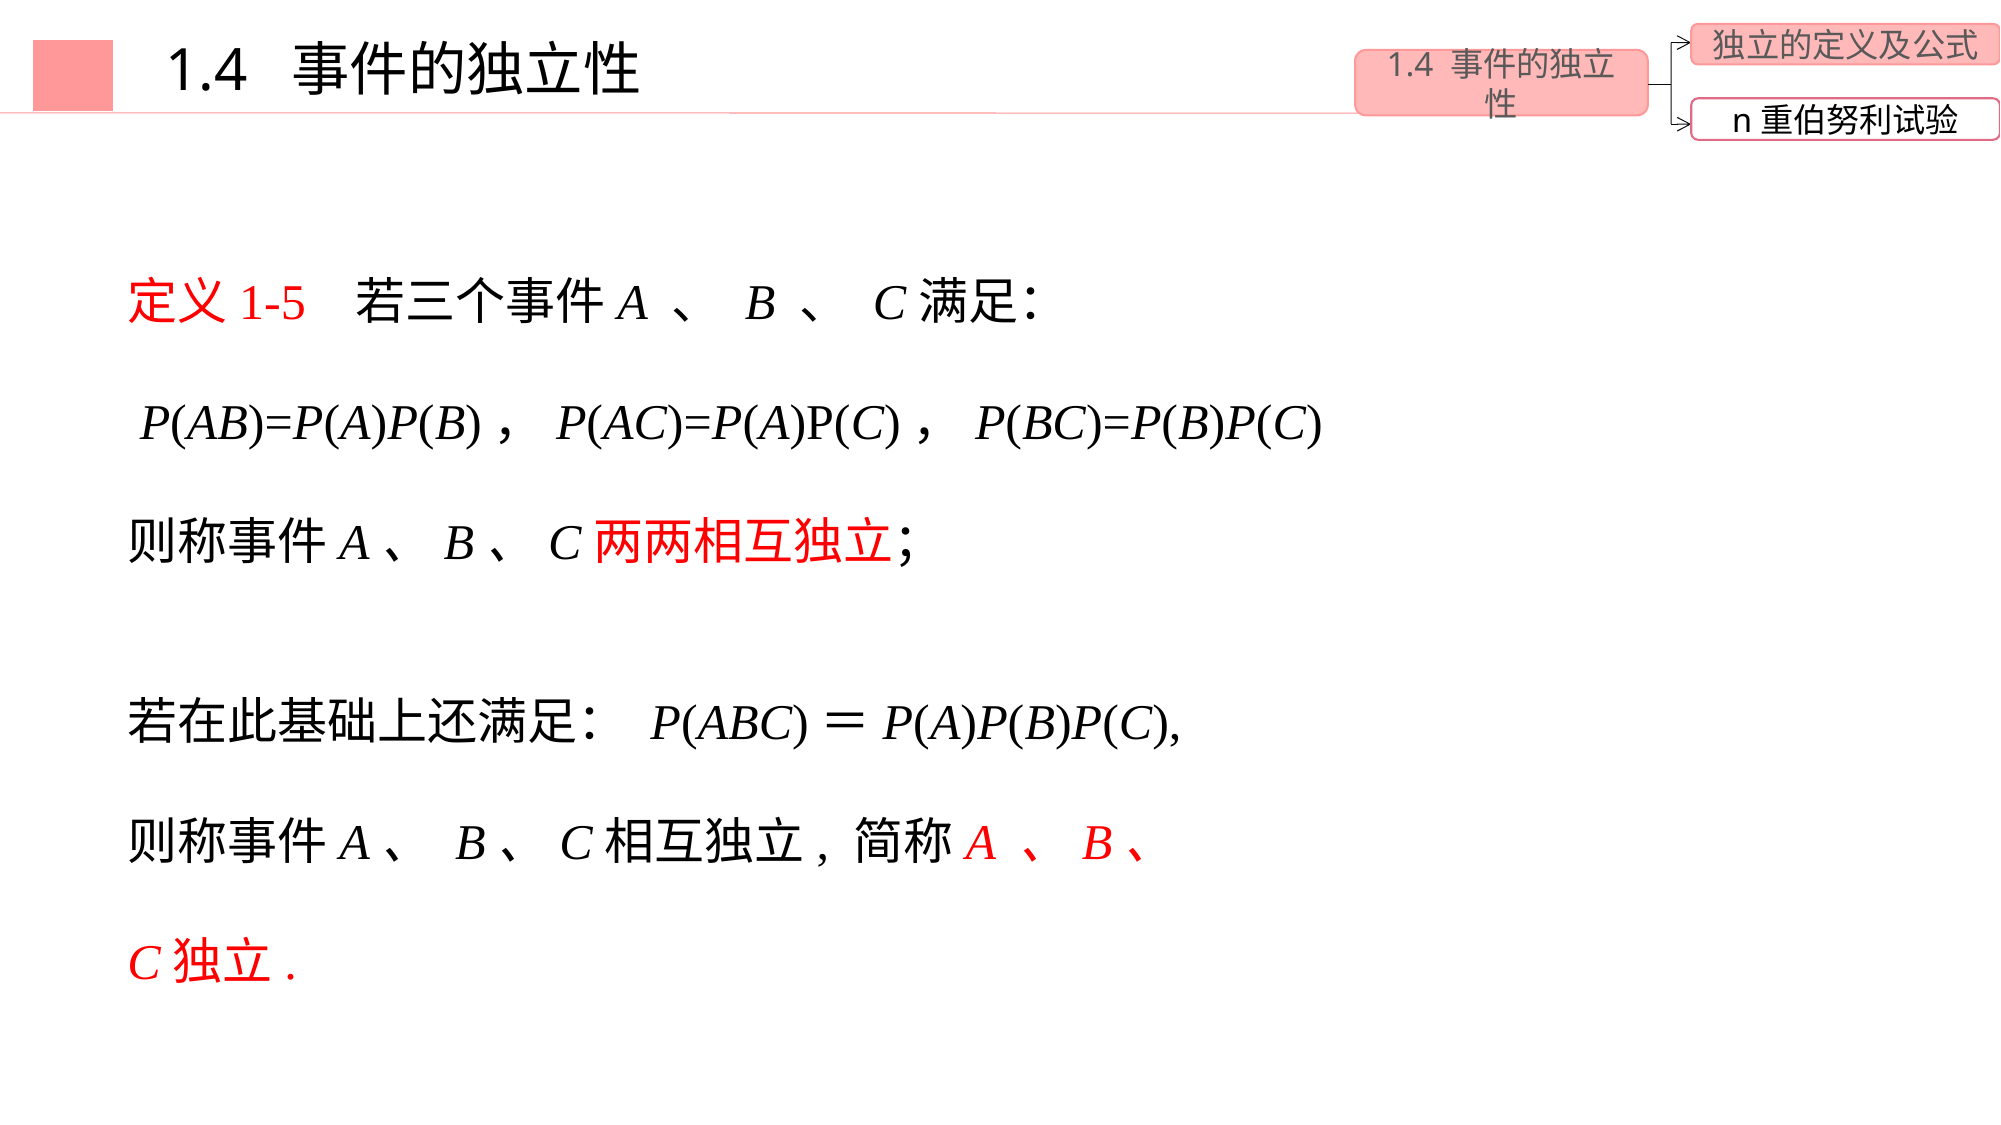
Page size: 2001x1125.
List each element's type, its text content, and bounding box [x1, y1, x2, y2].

text_box 定义1-5 若三个事件A 、 B 、 C满足： P(AB)=P(A)P(B)，P(AC)=P(A)P(C)，P(BC)=P(B)P(C) 则称事件A、B、C两两相互独立； [112, 202, 1633, 578]
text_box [1355, 23, 2000, 140]
text_box 若在此基础上还满足： P(ABC)＝P(A)P(B)P(C), 则称事件A、 B、C相互独立, 简称A 、B、C独立. [112, 622, 1221, 998]
text_box [33, 40, 113, 111]
text_box 1.4 事件的独立性 [150, 24, 941, 109]
